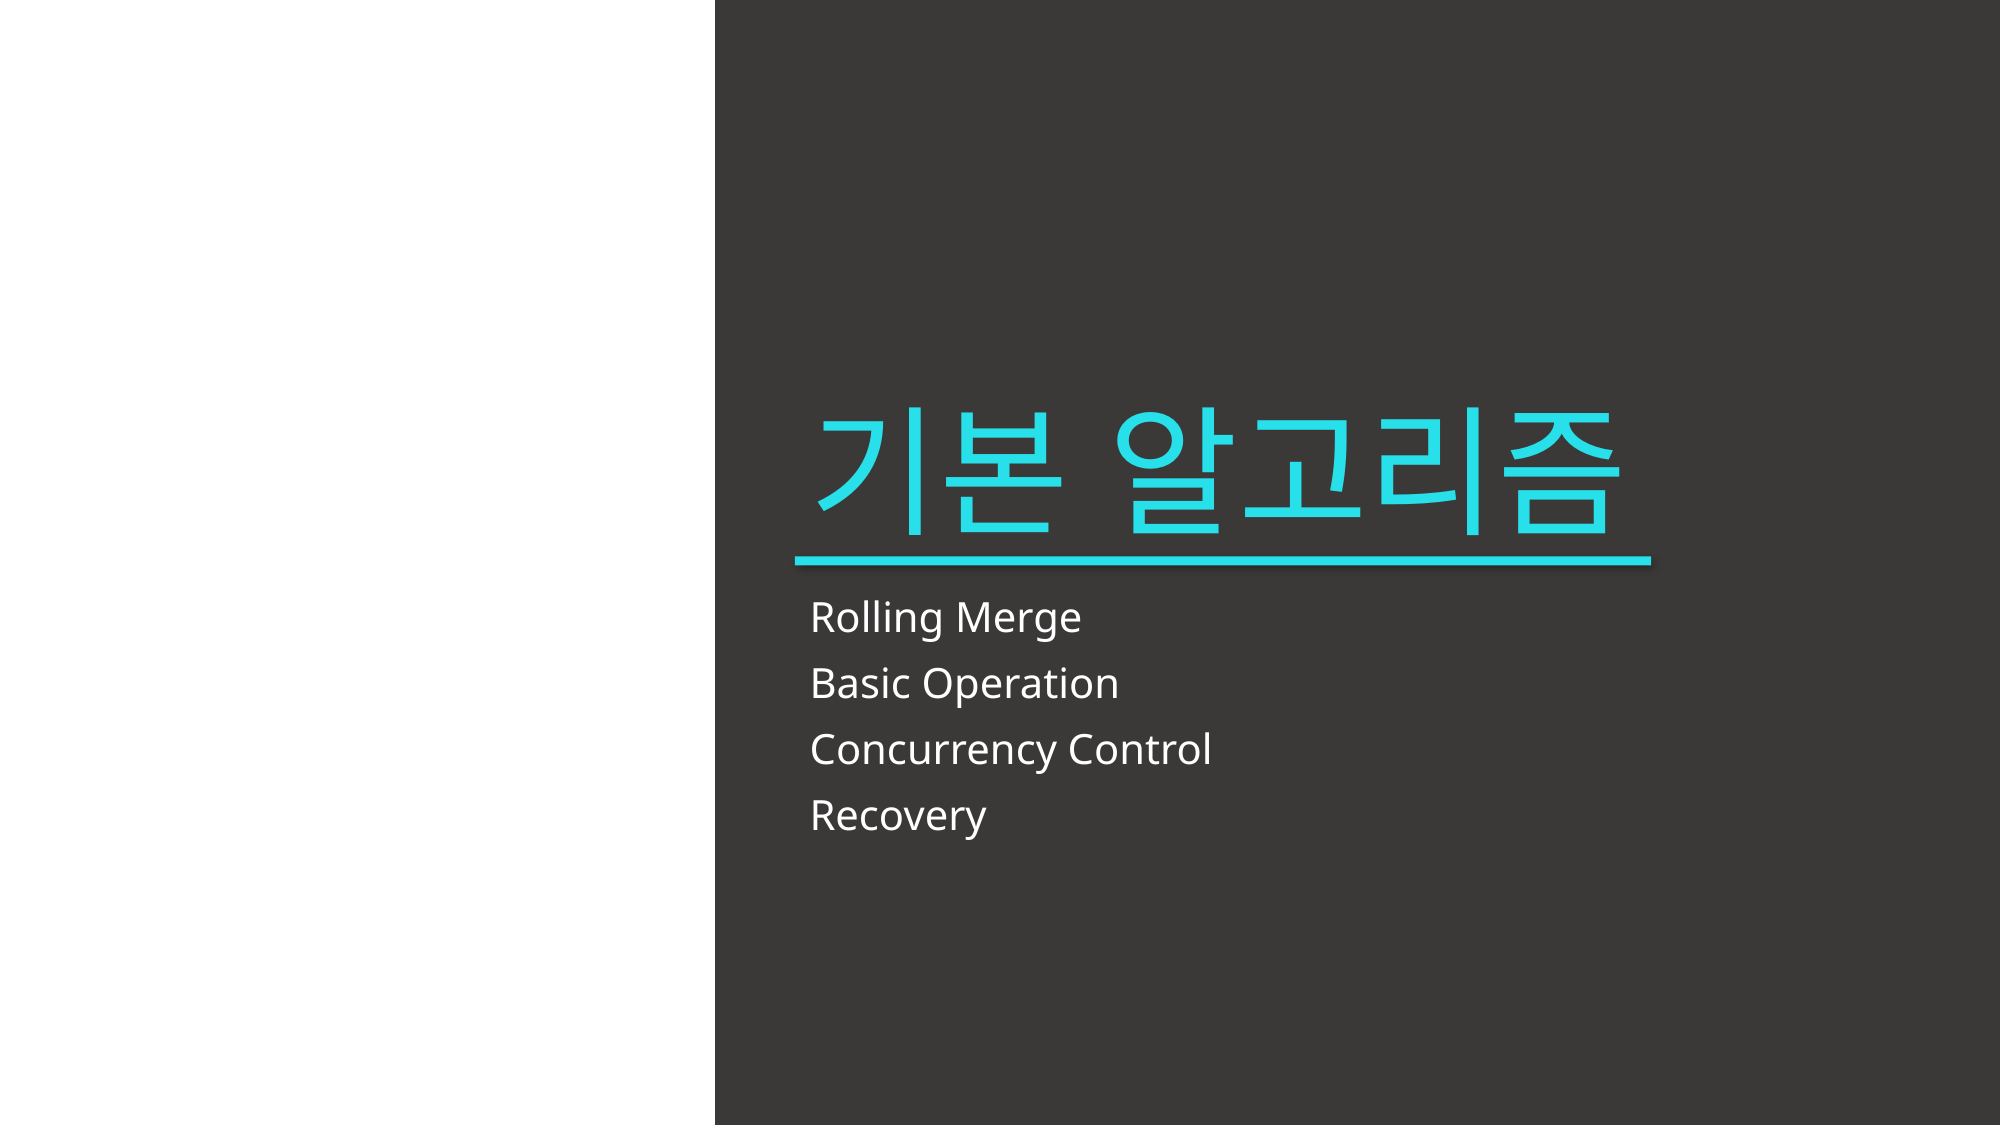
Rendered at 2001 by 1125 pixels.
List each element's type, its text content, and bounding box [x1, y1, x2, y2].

text_box 기본 알고리즘 [794, 393, 1652, 563]
text_box Rolling Merge Basic Operation Concurrency Control Recovery [794, 589, 1652, 861]
